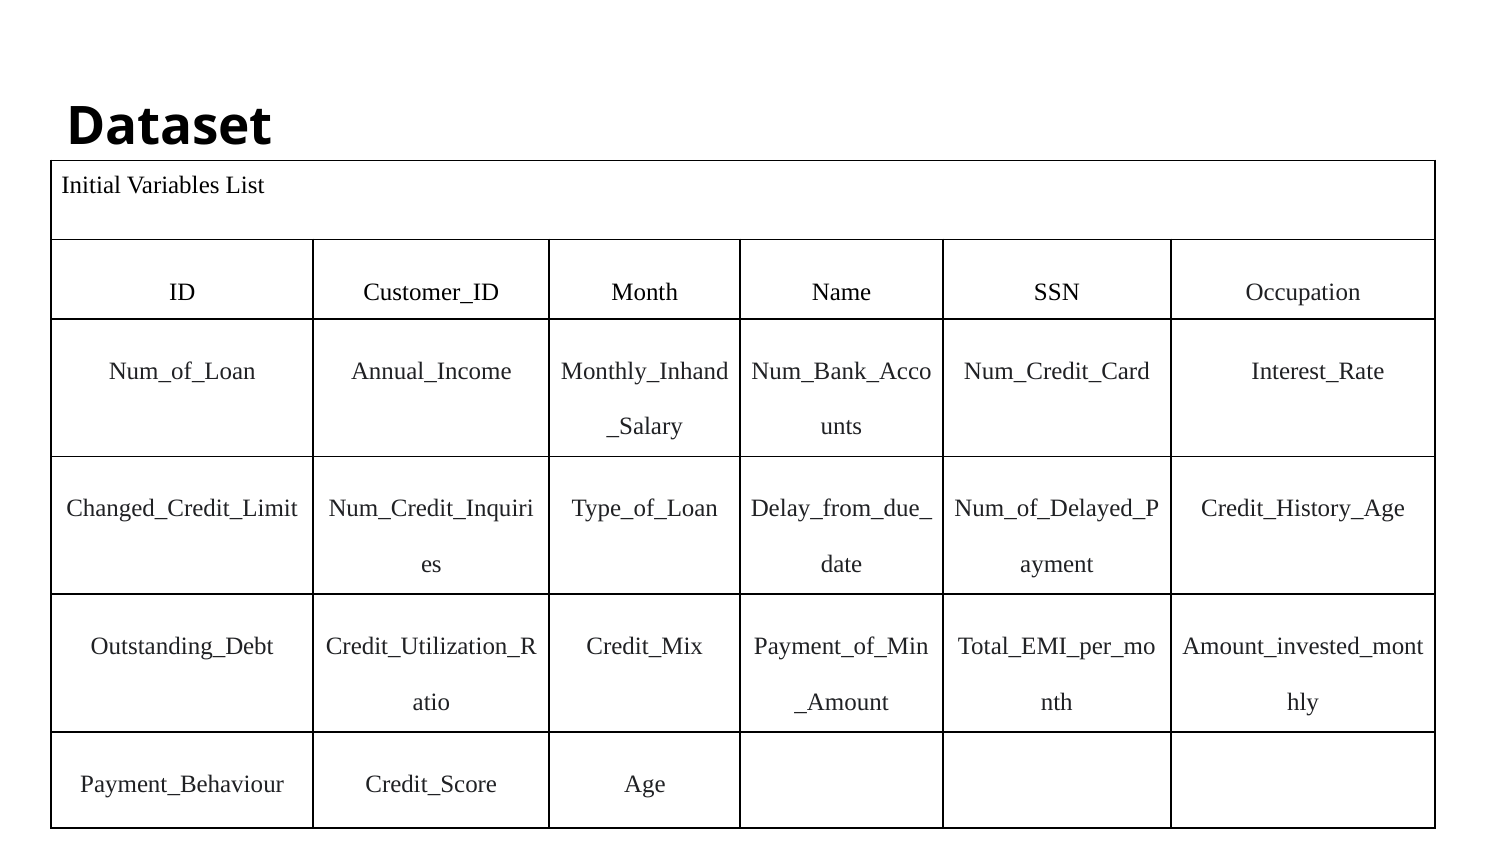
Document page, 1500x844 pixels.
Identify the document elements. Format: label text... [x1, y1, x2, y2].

table_cell Num_of_Delayed_Payment [944, 457, 1170, 593]
table_cell Total_EMI_per_month [944, 595, 1170, 731]
table_cell Credit_History_Age [1172, 457, 1434, 593]
table_cell Changed_Credit_Limit [52, 457, 312, 593]
table_cell Monthly_Inhand_Salary [550, 320, 739, 456]
table_cell Annual_Income [314, 320, 548, 456]
table_cell SSN [944, 240, 1170, 318]
table_cell [741, 733, 942, 827]
table_cell Month [550, 240, 739, 318]
table_cell Amount_invested_monthly [1172, 595, 1434, 731]
table_cell Customer_ID [314, 240, 548, 318]
table_cell Num_of_Loan [52, 320, 312, 456]
table_cell [944, 733, 1170, 827]
table_cell Num_Credit_Inquiries [314, 457, 548, 593]
table_cell Age [550, 733, 739, 827]
table_cell ID [52, 240, 312, 318]
table_cell Name [741, 240, 942, 318]
table_cell Occupation [1172, 240, 1434, 318]
table_cell Credit_Score [314, 733, 548, 827]
table_cell Outstanding_Debt [52, 595, 312, 731]
table_cell Type_of_Loan [550, 457, 739, 593]
table_cell Interest_Rate [1172, 320, 1434, 456]
table_cell Credit_Utilization_Ratio [314, 595, 548, 731]
table_cell Num_Bank_Accounts [741, 320, 942, 456]
table_cell Delay_from_due_date [741, 457, 942, 593]
table_cell Payment_of_Min_Amount [741, 595, 942, 731]
table_cell Credit_Mix [550, 595, 739, 731]
table_cell [1172, 733, 1434, 827]
table_header Initial Variables List [52, 161, 1434, 239]
table_cell Num_Credit_Card [944, 320, 1170, 456]
table_cell Payment_Behaviour [52, 733, 312, 827]
title Dataset [51, 72, 1449, 176]
